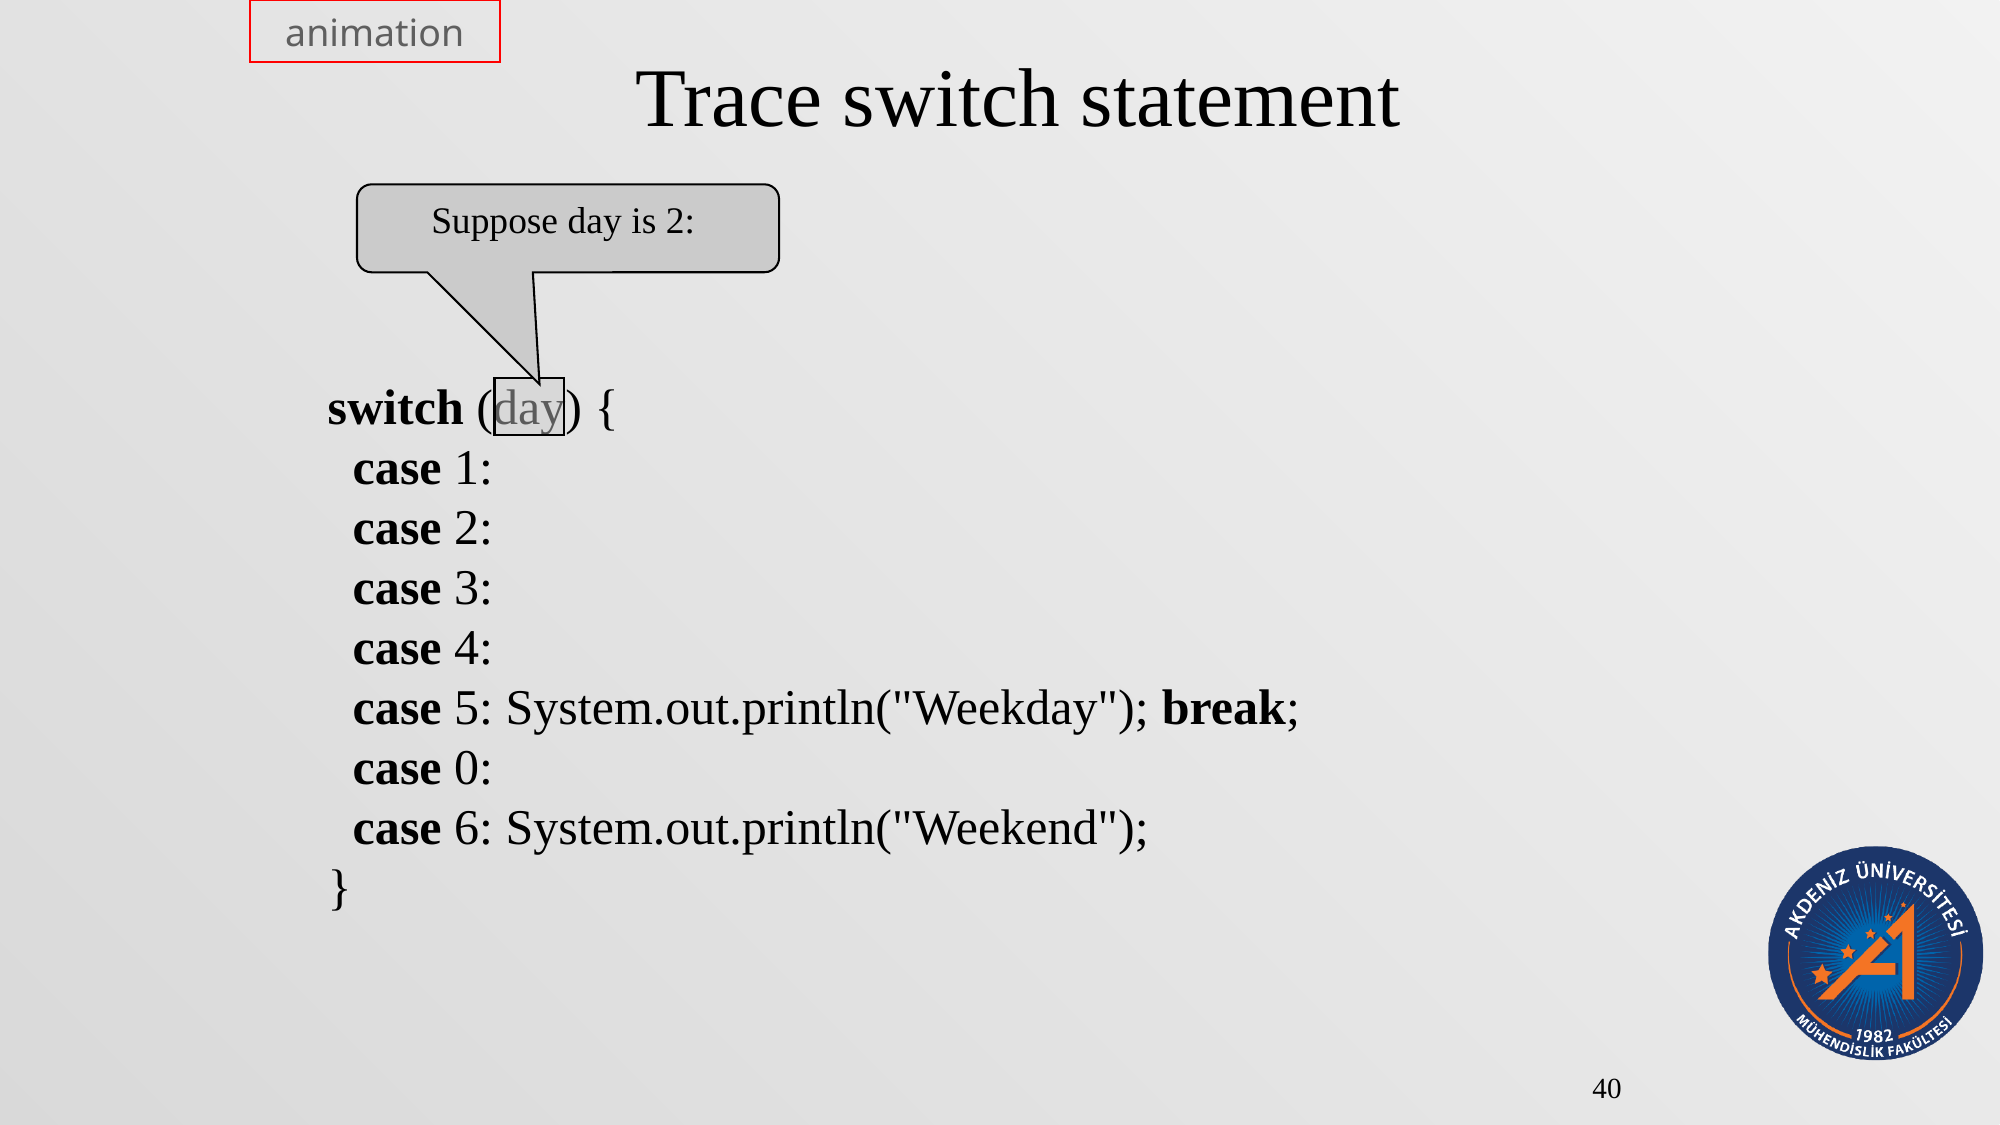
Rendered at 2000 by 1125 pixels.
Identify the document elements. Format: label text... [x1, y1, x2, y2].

text_box Trace switch statement [362, 52, 1675, 135]
text_box switch (day) { case 1: case 2: case 3: case 4: case 5: System.out.println("Weekday"); break; case 0: case 6: System.out.println("Weekend"); } [312, 367, 1674, 923]
text_box 40 [1324, 1049, 1638, 1125]
text_box Suppose day is 2: [356, 184, 780, 385]
text_box [494, 378, 564, 436]
text_box animation [249, 0, 500, 63]
picture [1767, 843, 1985, 1061]
